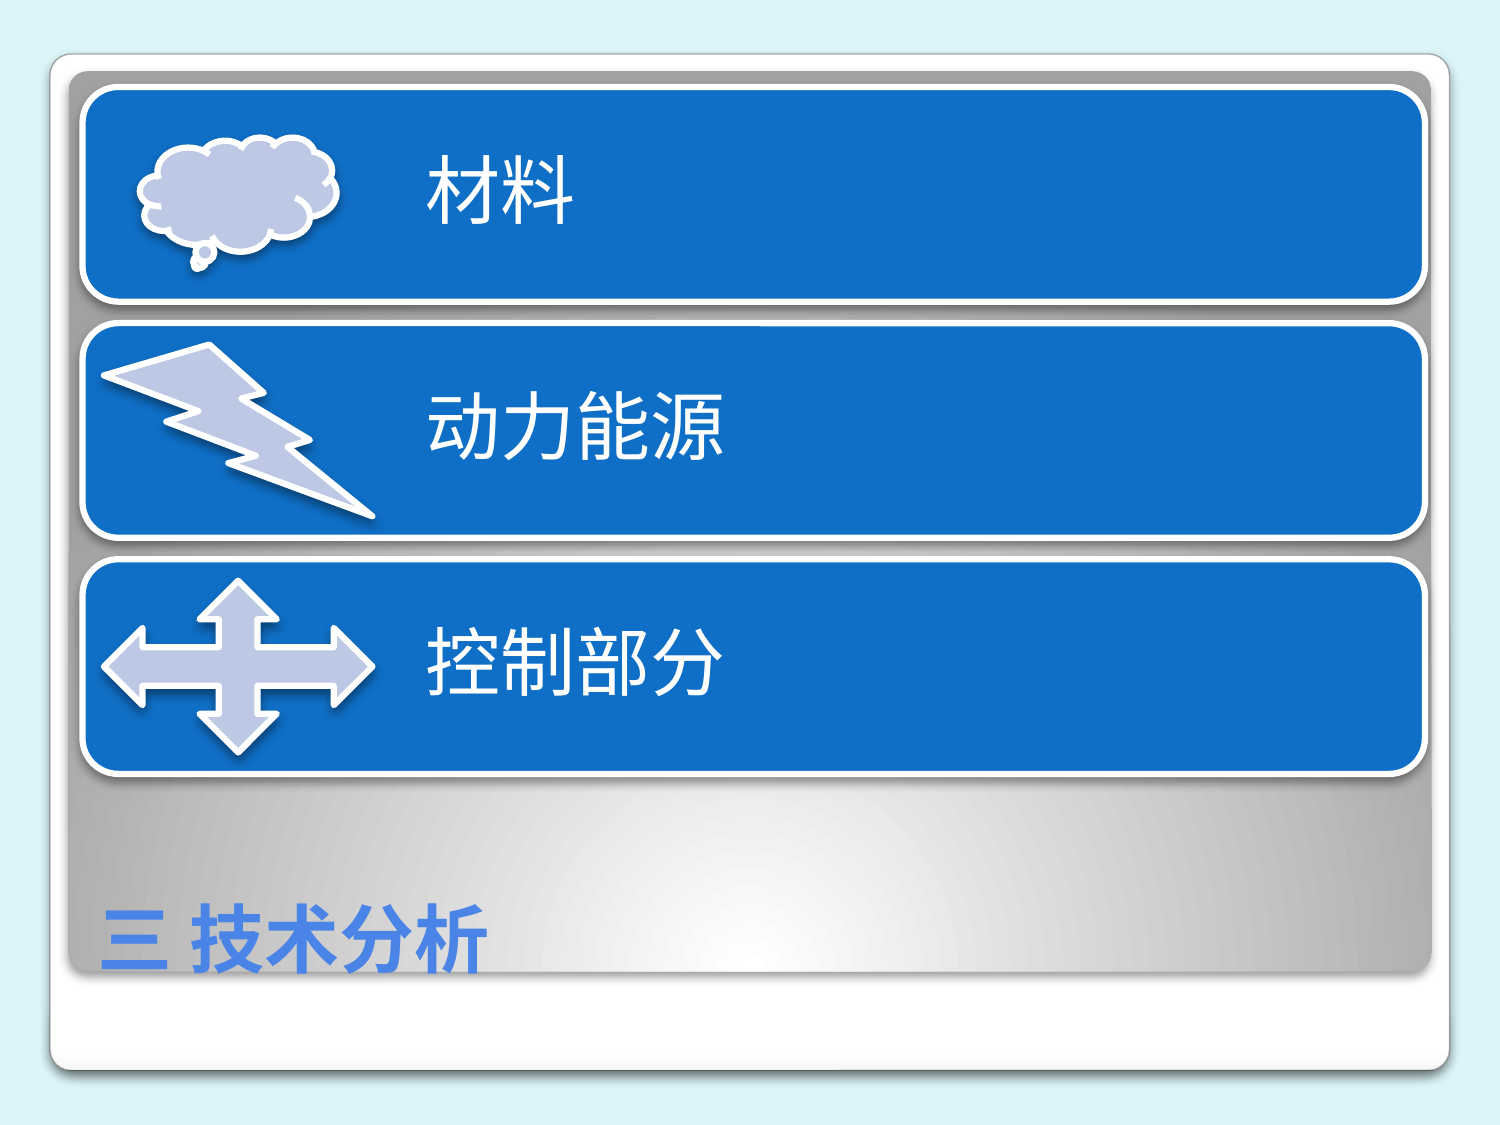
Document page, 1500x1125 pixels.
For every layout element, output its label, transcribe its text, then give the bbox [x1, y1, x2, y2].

title 三 技术分析 [82, 817, 1425, 990]
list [82, 86, 1426, 775]
